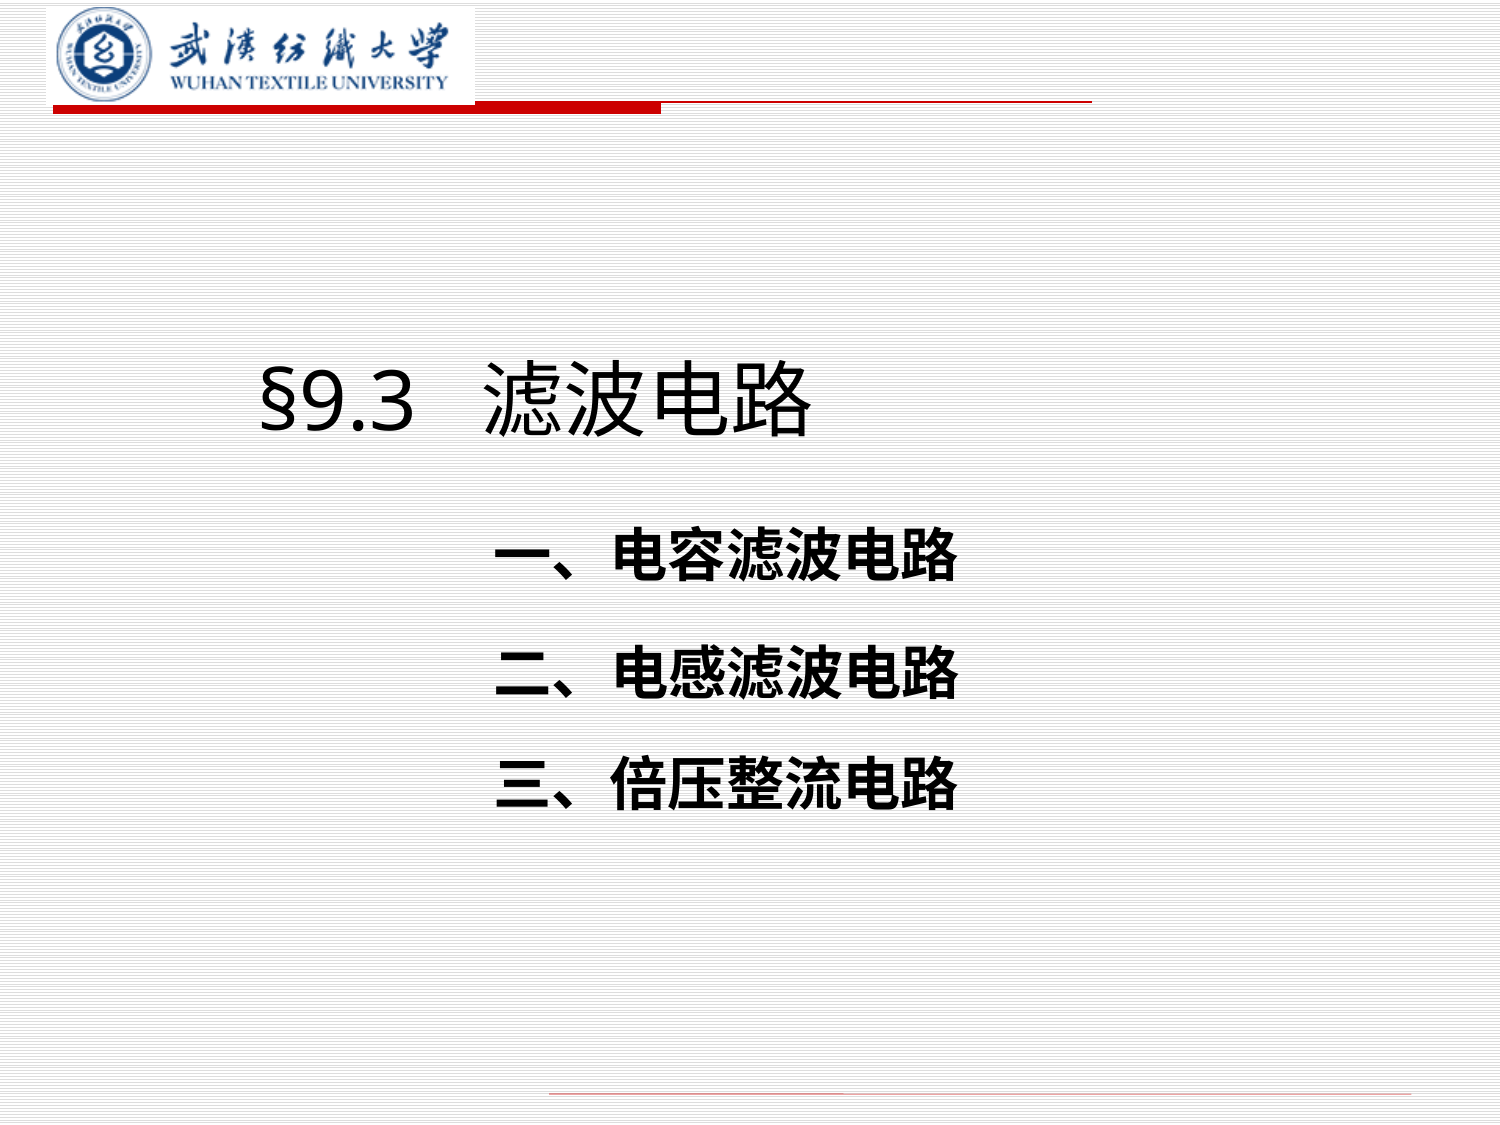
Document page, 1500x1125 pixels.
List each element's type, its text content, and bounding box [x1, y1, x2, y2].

text_box 二、电感滤波电路 [478, 628, 975, 714]
text_box 三、倍压整流电路 [478, 739, 999, 825]
title §9.3 滤波电路 [241, 326, 1250, 455]
text_box 一、电容滤波电路 [478, 510, 999, 596]
picture [46, 7, 475, 105]
